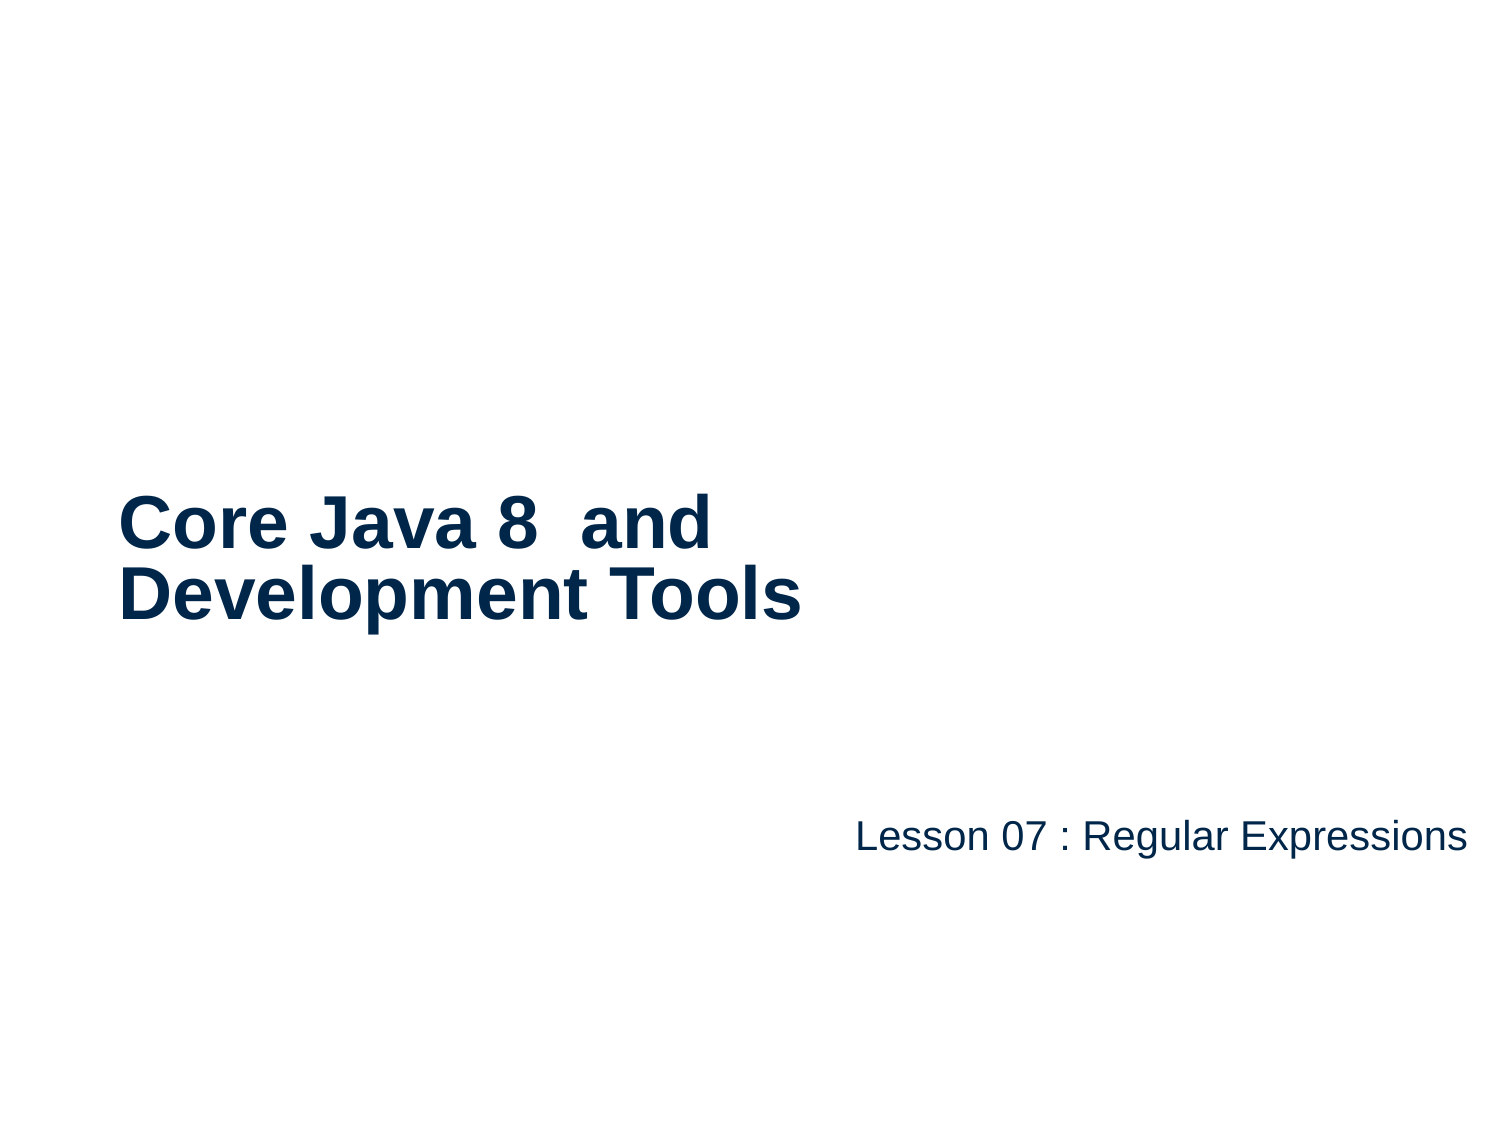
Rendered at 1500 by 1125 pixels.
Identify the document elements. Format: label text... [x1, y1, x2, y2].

title Core Java 8 and Development Tools [0, 485, 826, 666]
subtitle Lesson 07 : Regular Expressions [736, 811, 1500, 956]
